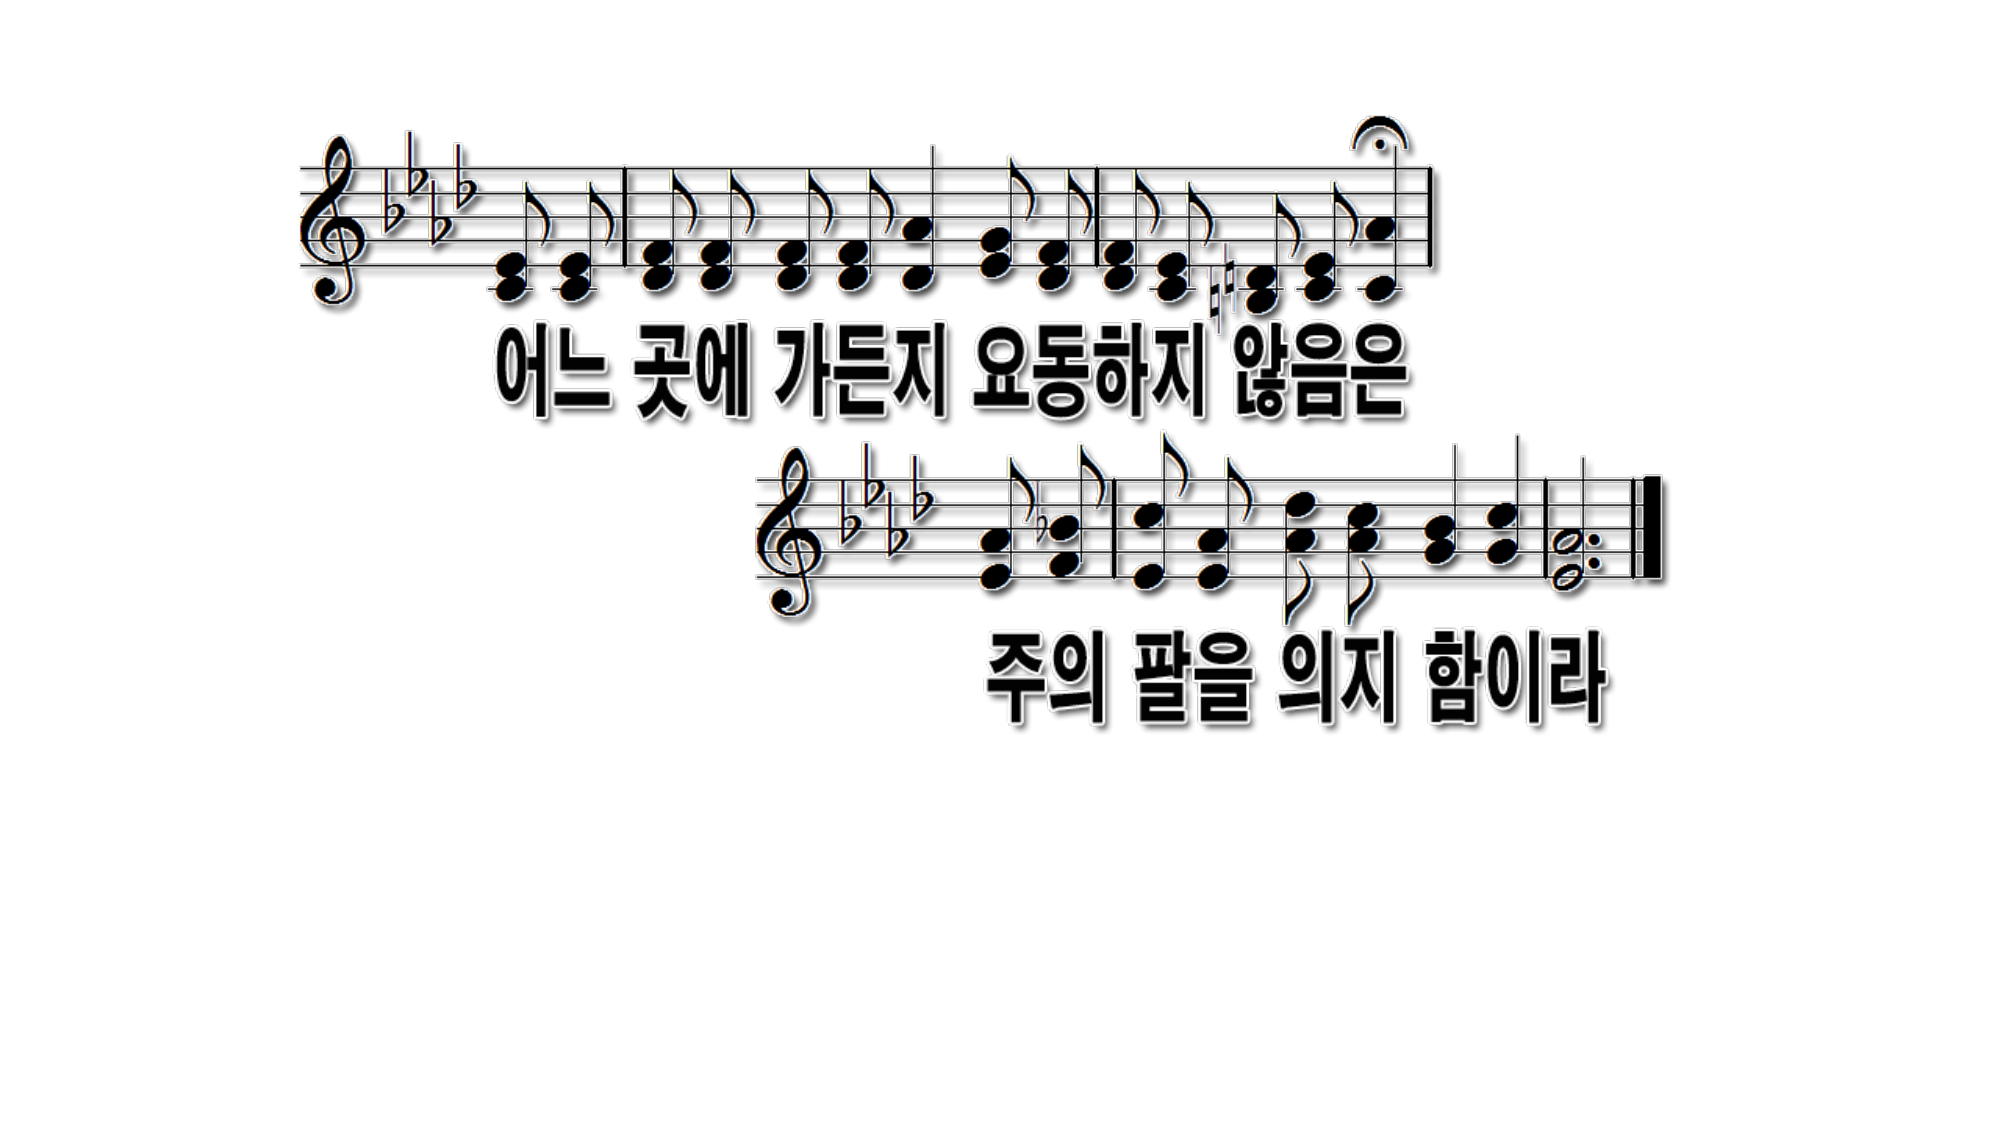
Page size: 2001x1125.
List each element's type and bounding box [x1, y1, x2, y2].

picture [249, 0, 1750, 835]
